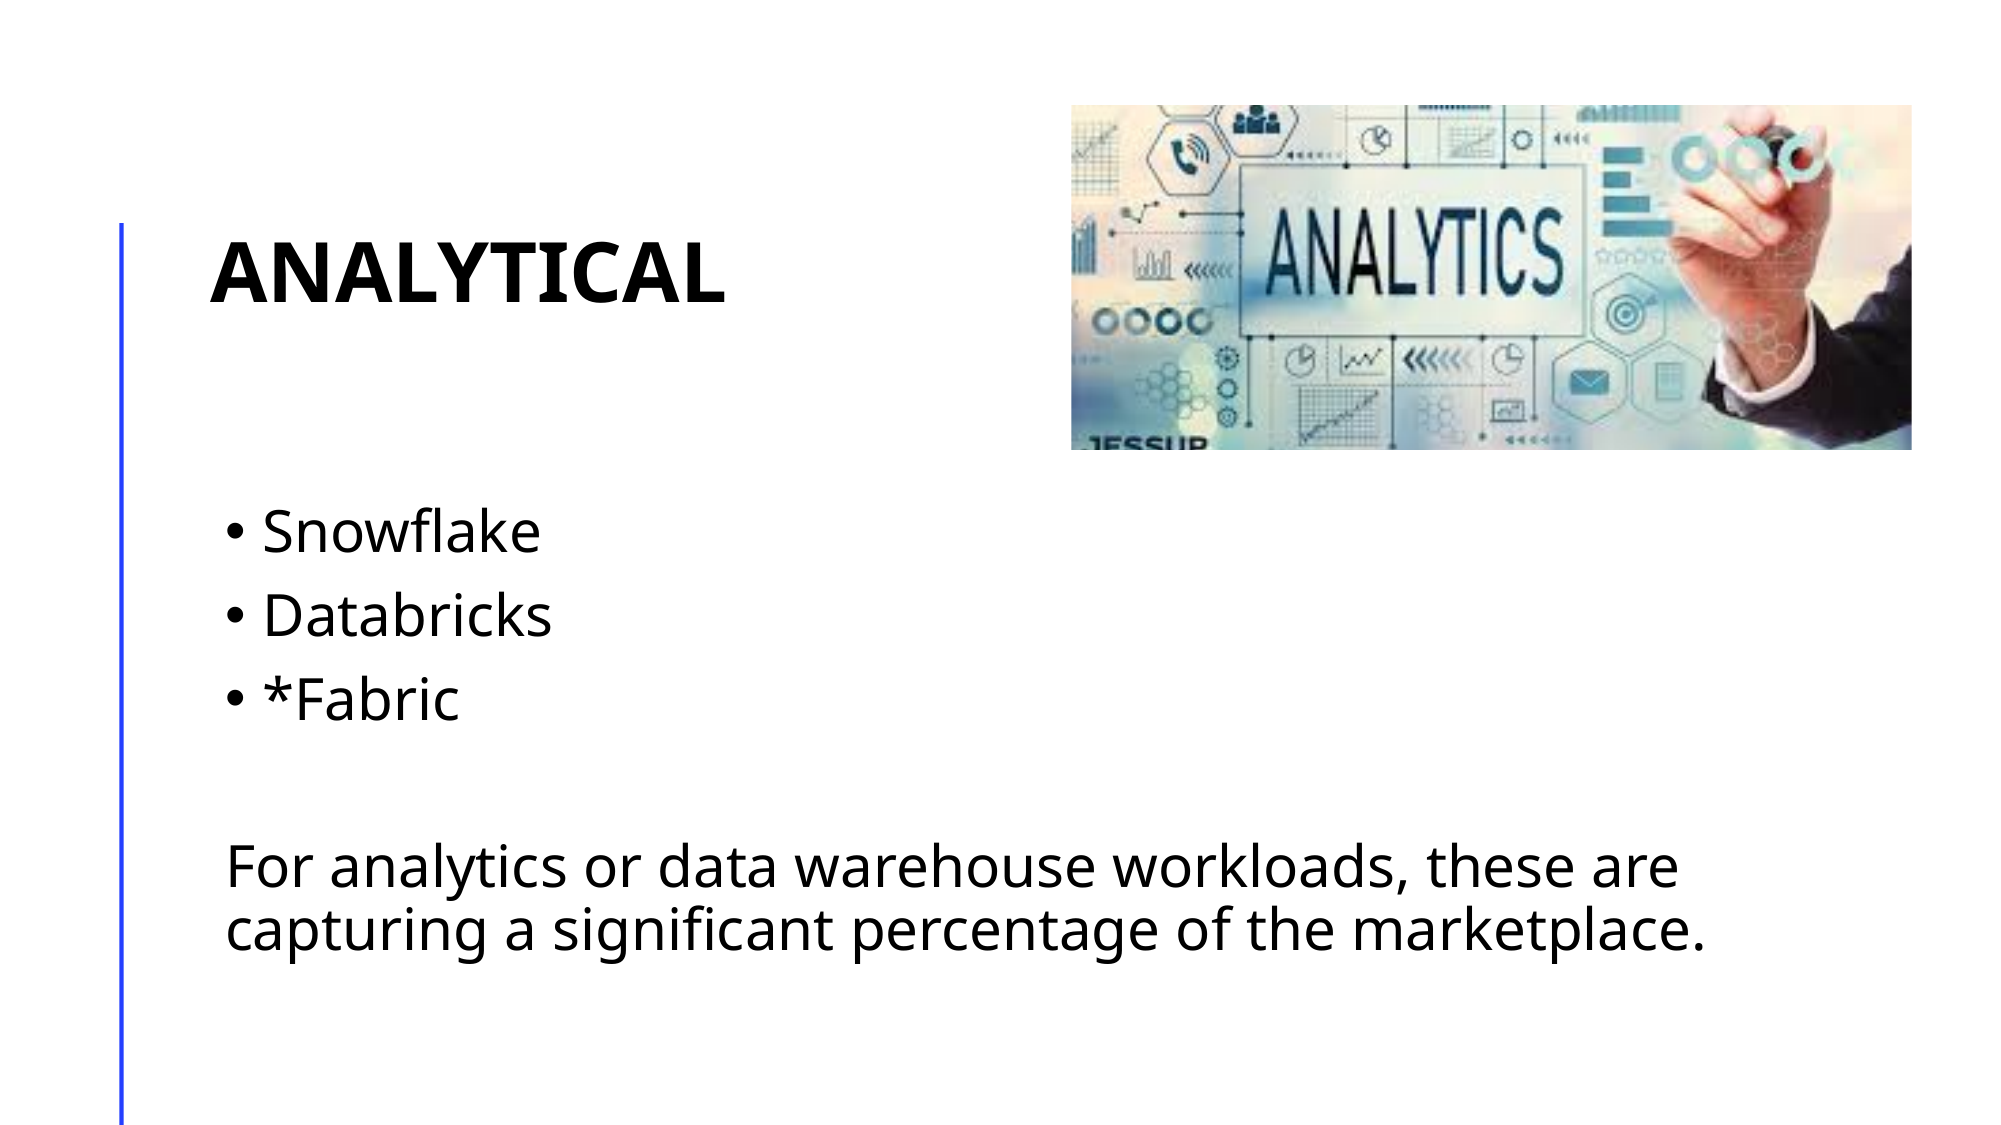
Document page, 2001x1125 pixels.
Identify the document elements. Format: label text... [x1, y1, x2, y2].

title Analytical [210, 104, 1000, 450]
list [1071, 104, 1912, 450]
list Snowflake Databricks *Fabric For analytics or data warehouse workloads, these are capturing a significant percentage of the marketplace. [210, 495, 1912, 1022]
